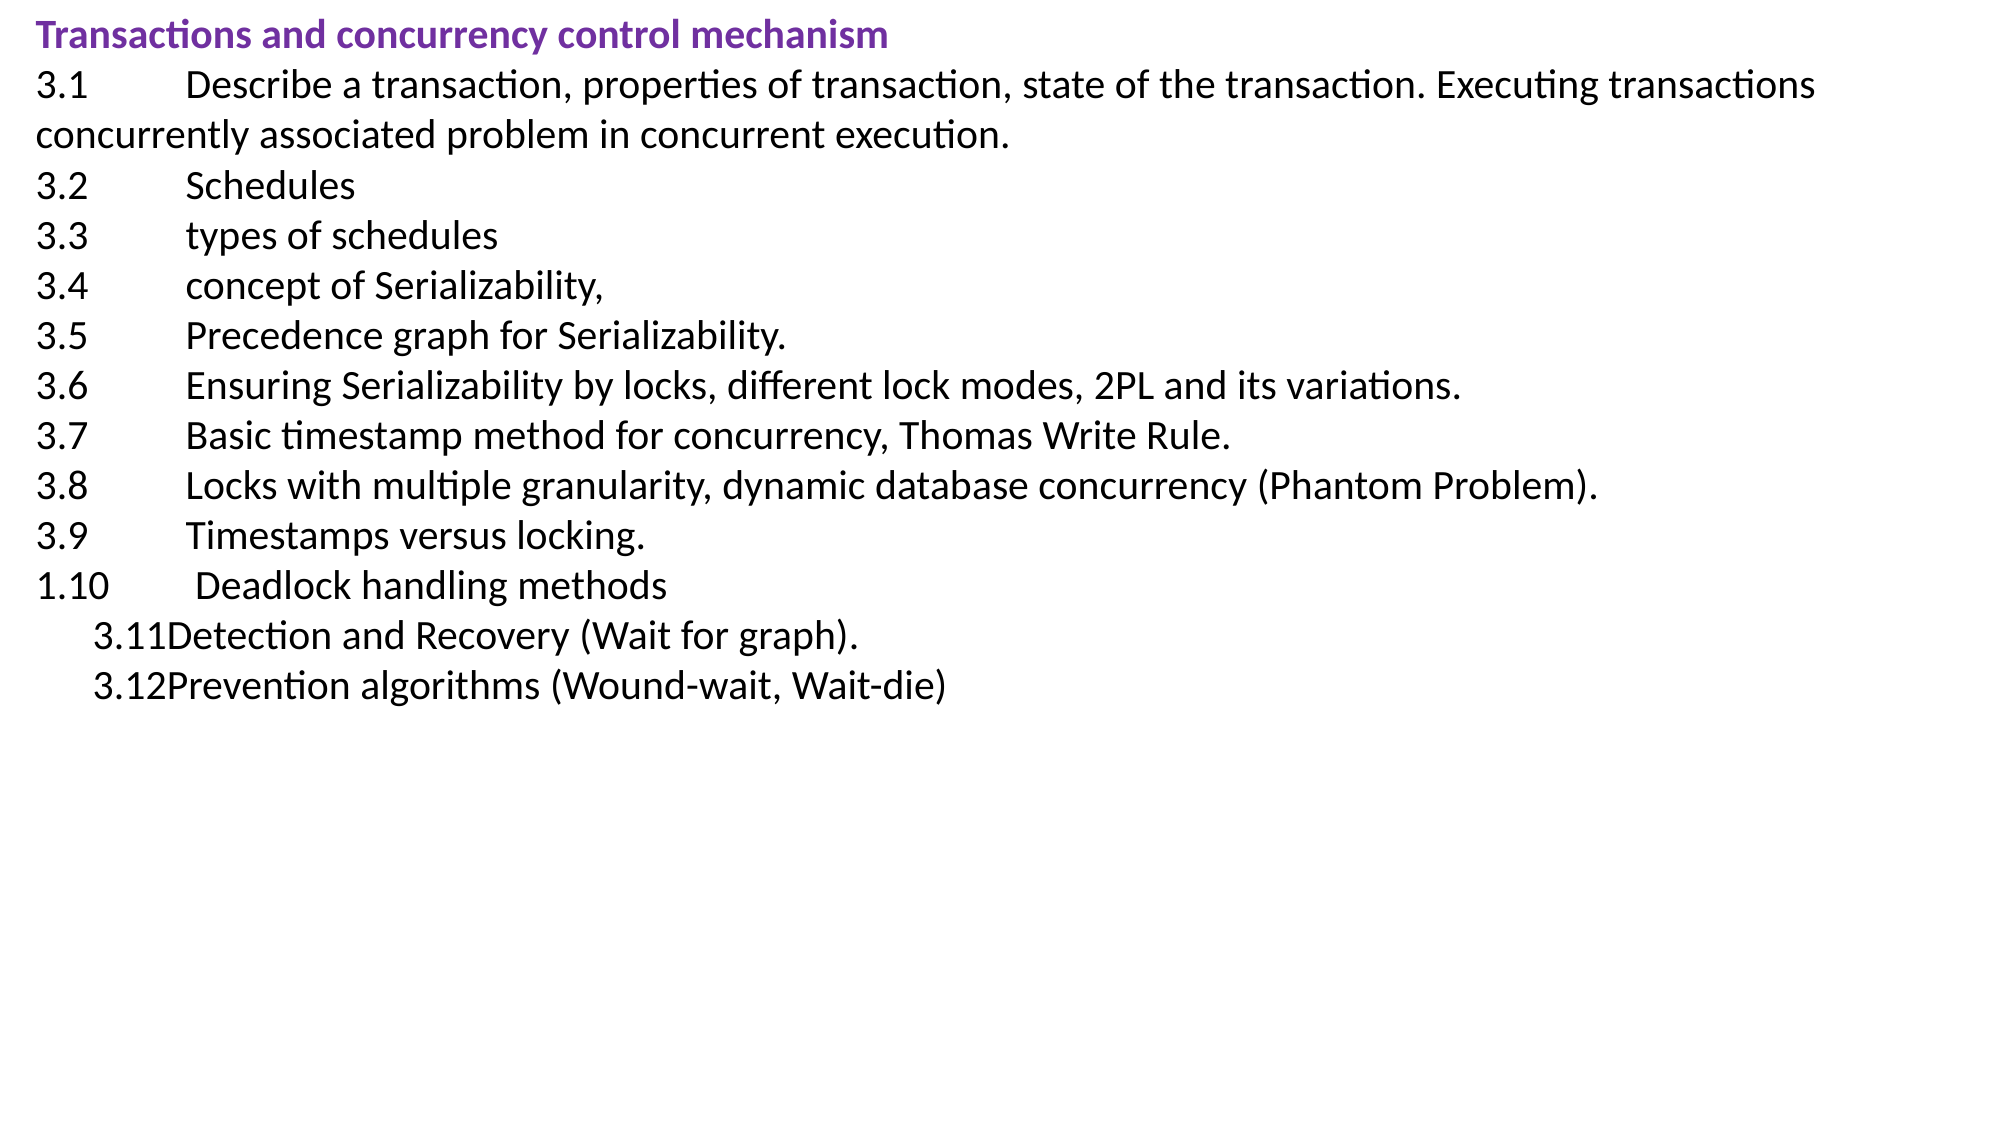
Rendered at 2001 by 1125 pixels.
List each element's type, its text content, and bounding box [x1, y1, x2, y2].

text_box Transactions and concurrency control mechanism 3.1 Describe a transaction, properties of transaction, state of the transaction. Executing transactions concurrently associated problem in concurrent execution. 3.2 Schedules 3.3 types of schedules 3.4 concept of Serializability, 3.5 Precedence graph for Serializability. 3.6 Ensuring Serializability by locks, different lock modes, 2PL and its variations. 3.7 Basic timestamp method for concurrency, Thomas Write Rule. 3.8 Locks with multiple granularity, dynamic database concurrency (Phantom Problem). 3.9 Timestamps versus locking. 1.10 Deadlock handling methods 3.11Detection and Recovery (Wait for graph). 3.12Prevention algorithms (Wound-wait, Wait-die) [20, 0, 1977, 715]
